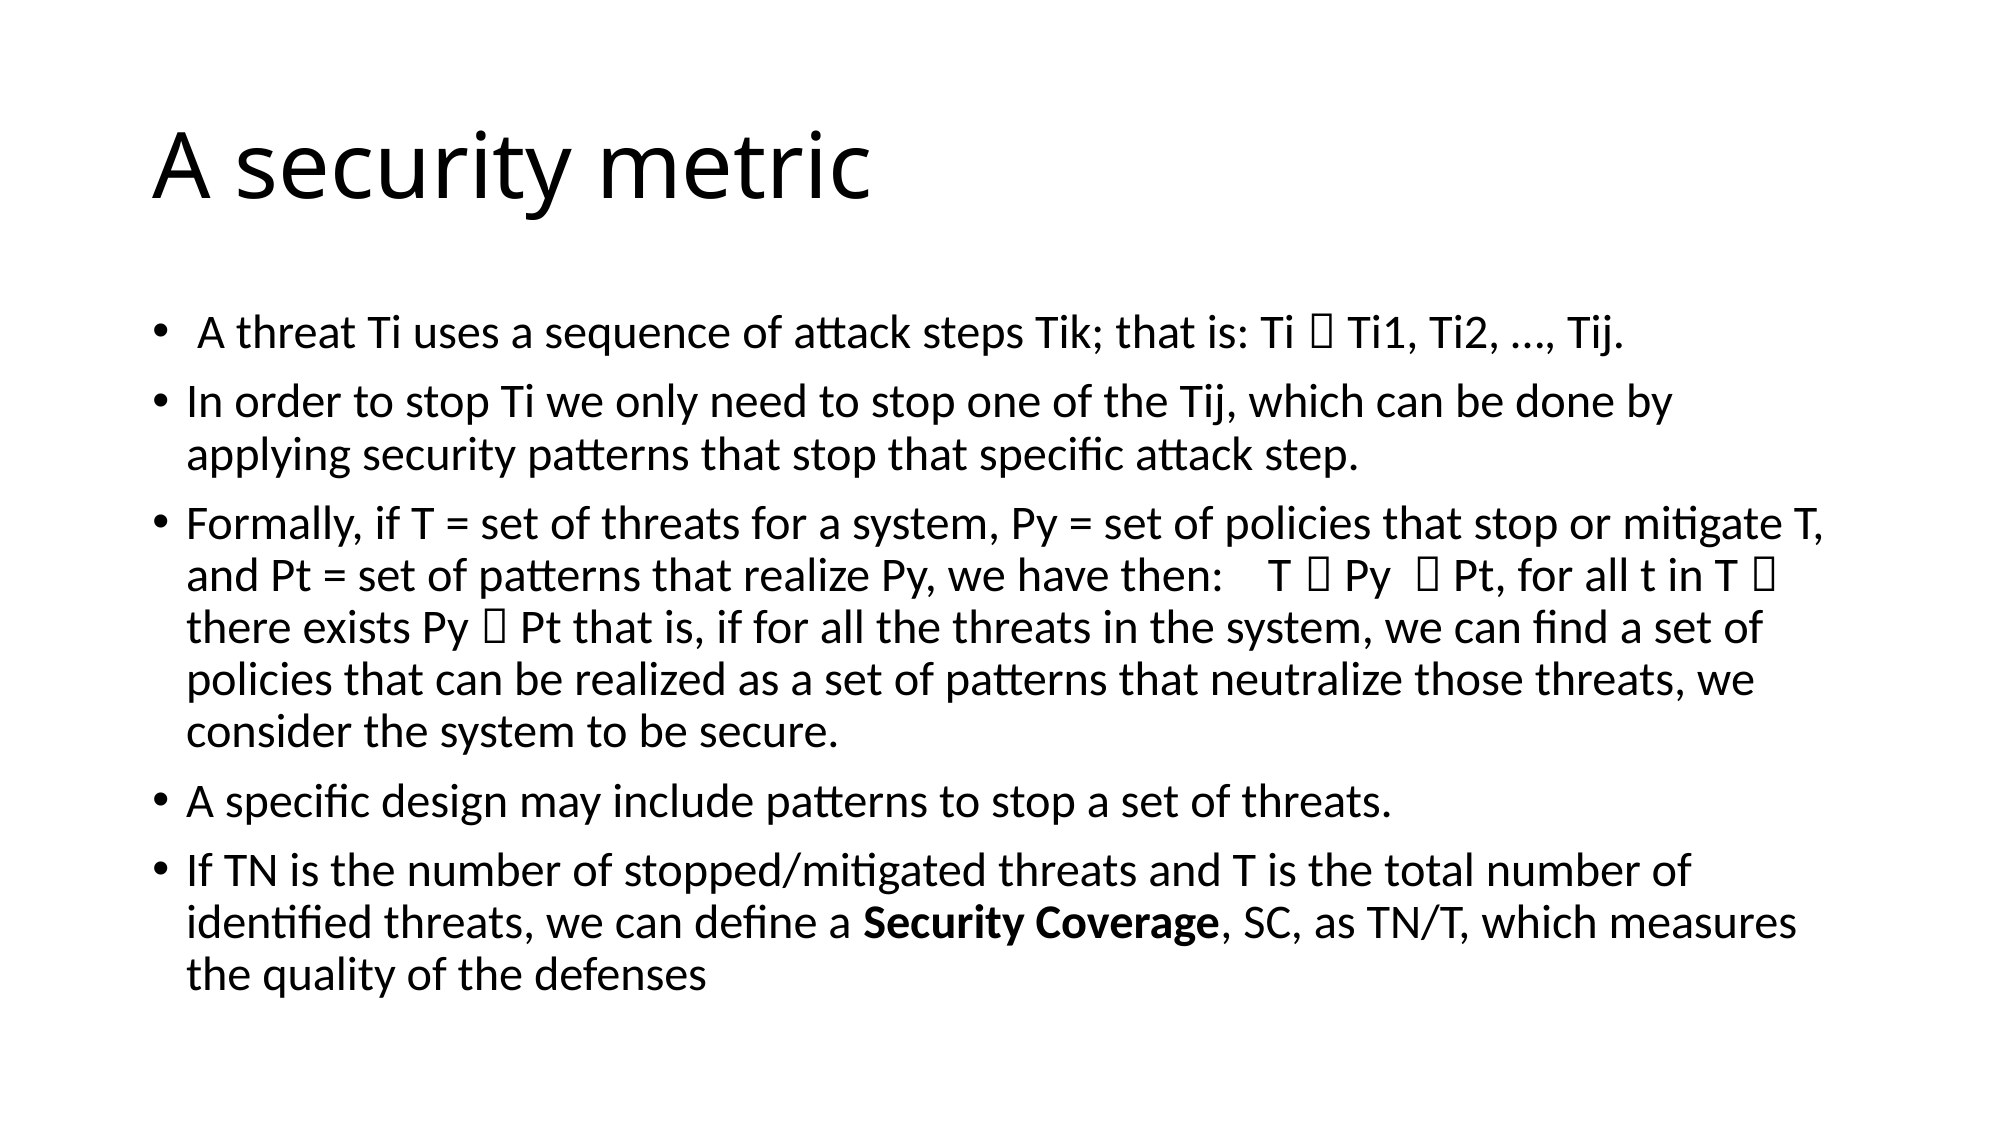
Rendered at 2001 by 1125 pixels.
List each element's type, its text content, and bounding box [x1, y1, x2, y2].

title A security metric [137, 59, 1863, 278]
list A threat Ti uses a sequence of attack steps Tik; that is: Ti  Ti1, Ti2, …, Tij. In order to stop Ti we only need to stop one of the Tij, which can be done by applying security patterns that stop that specific attack step. Formally, if T = set of threats for a system, Py = set of policies that stop or mitigate T, and Pt = set of patterns that realize Py, we have then: T  Py  Pt, for all t in T  there exists Py  Pt that is, if for all the threats in the system, we can find a set of policies that can be realized as a set of patterns that neutralize those threats, we consider the system to be secure. A specific design may include patterns to stop a set of threats. If TN is the number of stopped/mitigated threats and T is the total number of identified threats, we can define a Security Coverage, SC, as TN/T, which measures the quality of the defenses [137, 299, 1863, 1014]
